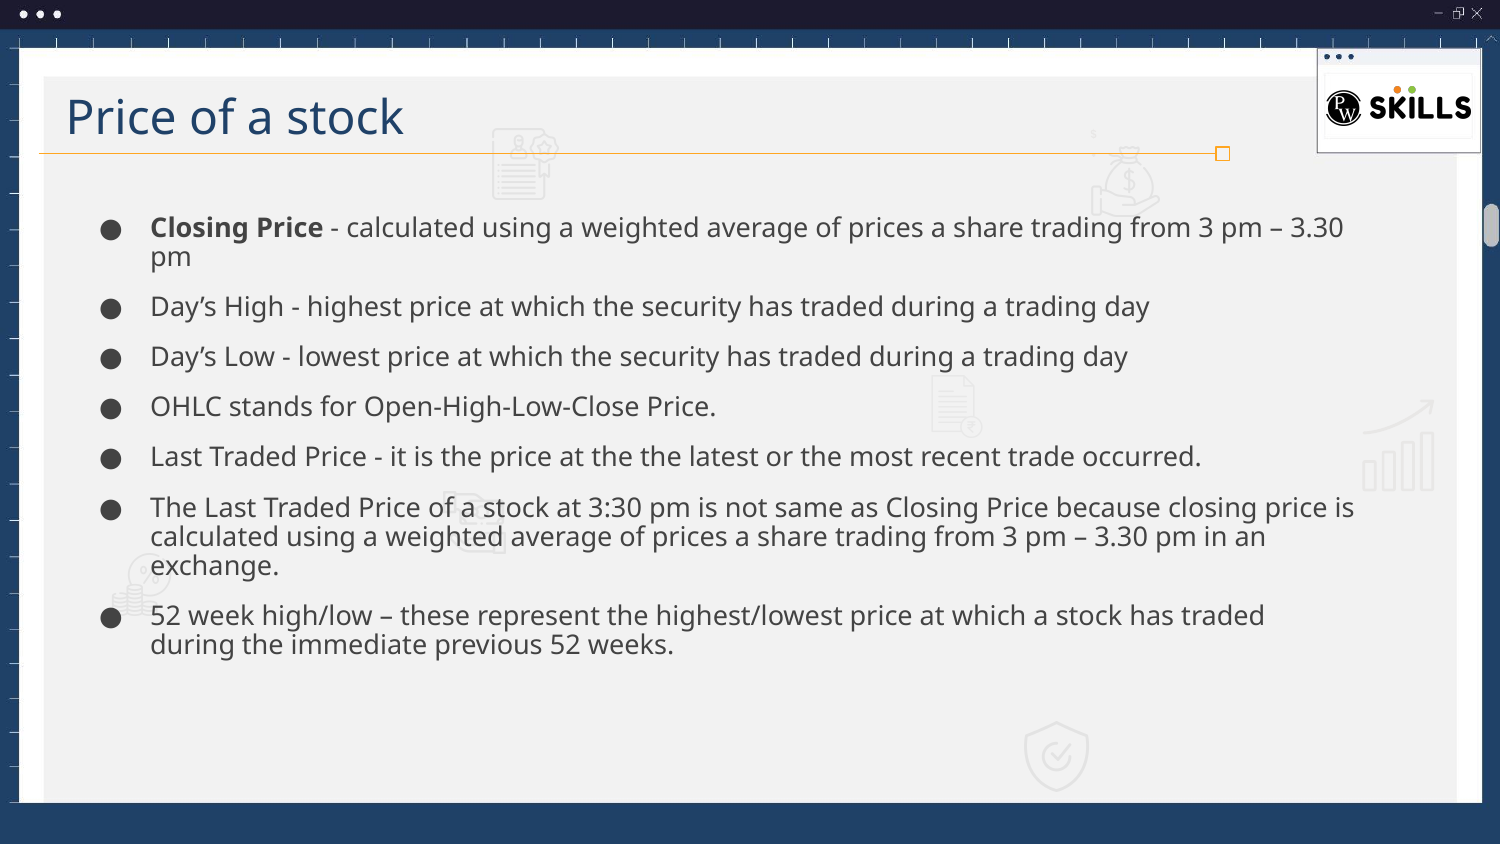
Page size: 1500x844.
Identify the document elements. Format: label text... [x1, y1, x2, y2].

text_box Closing Price - calculated using a weighted average of prices a share trading from 3 pm – 3.30 pm Day’s High - highest price at which the security has traded during a trading day Day’s Low - lowest price at which the security has traded during a trading day OHLC stands for Open-High-Low-Close Price. Last Traded Price - it is the price at the the latest or the most recent trade occurred. The Last Traded Price of a stock at 3:30 pm is not same as Closing Price because closing price is calculated using a weighted average of prices a share trading from 3 pm – 3.30 pm in an exchange. 52 week high/low – these represent the highest/lowest price at which a stock has traded during the immediate previous 52 weeks. [67, 206, 1363, 669]
picture [0, 0, 1500, 844]
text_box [38, 146, 1230, 161]
text_box Price of a stock [65, 86, 1068, 145]
